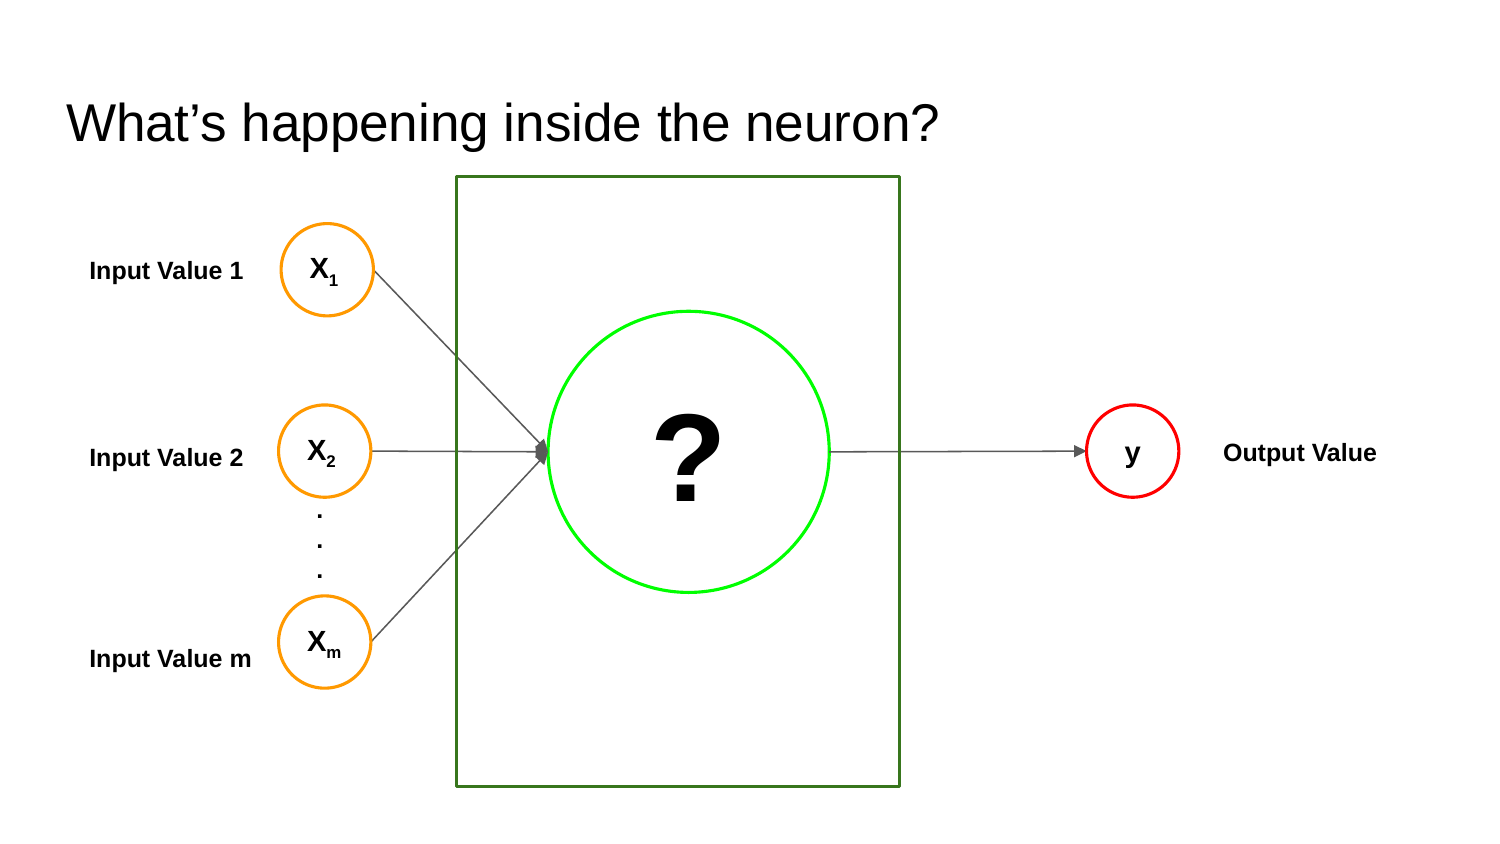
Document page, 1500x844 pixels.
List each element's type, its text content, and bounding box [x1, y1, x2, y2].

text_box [373, 269, 549, 449]
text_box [370, 451, 549, 643]
text_box Xm [278, 599, 371, 689]
text_box Input Value 2 [74, 426, 276, 487]
text_box [456, 176, 900, 787]
text_box Output Value [1208, 421, 1410, 482]
title What’s happening inside the neuron? [51, 72, 1449, 167]
text_box X2 [278, 404, 368, 493]
text_box Input Value m [74, 627, 276, 688]
text_box X1 [281, 223, 374, 316]
text_box Input Value 1 [74, 239, 276, 300]
text_box y [1086, 404, 1179, 498]
text_box . . . [301, 478, 346, 599]
